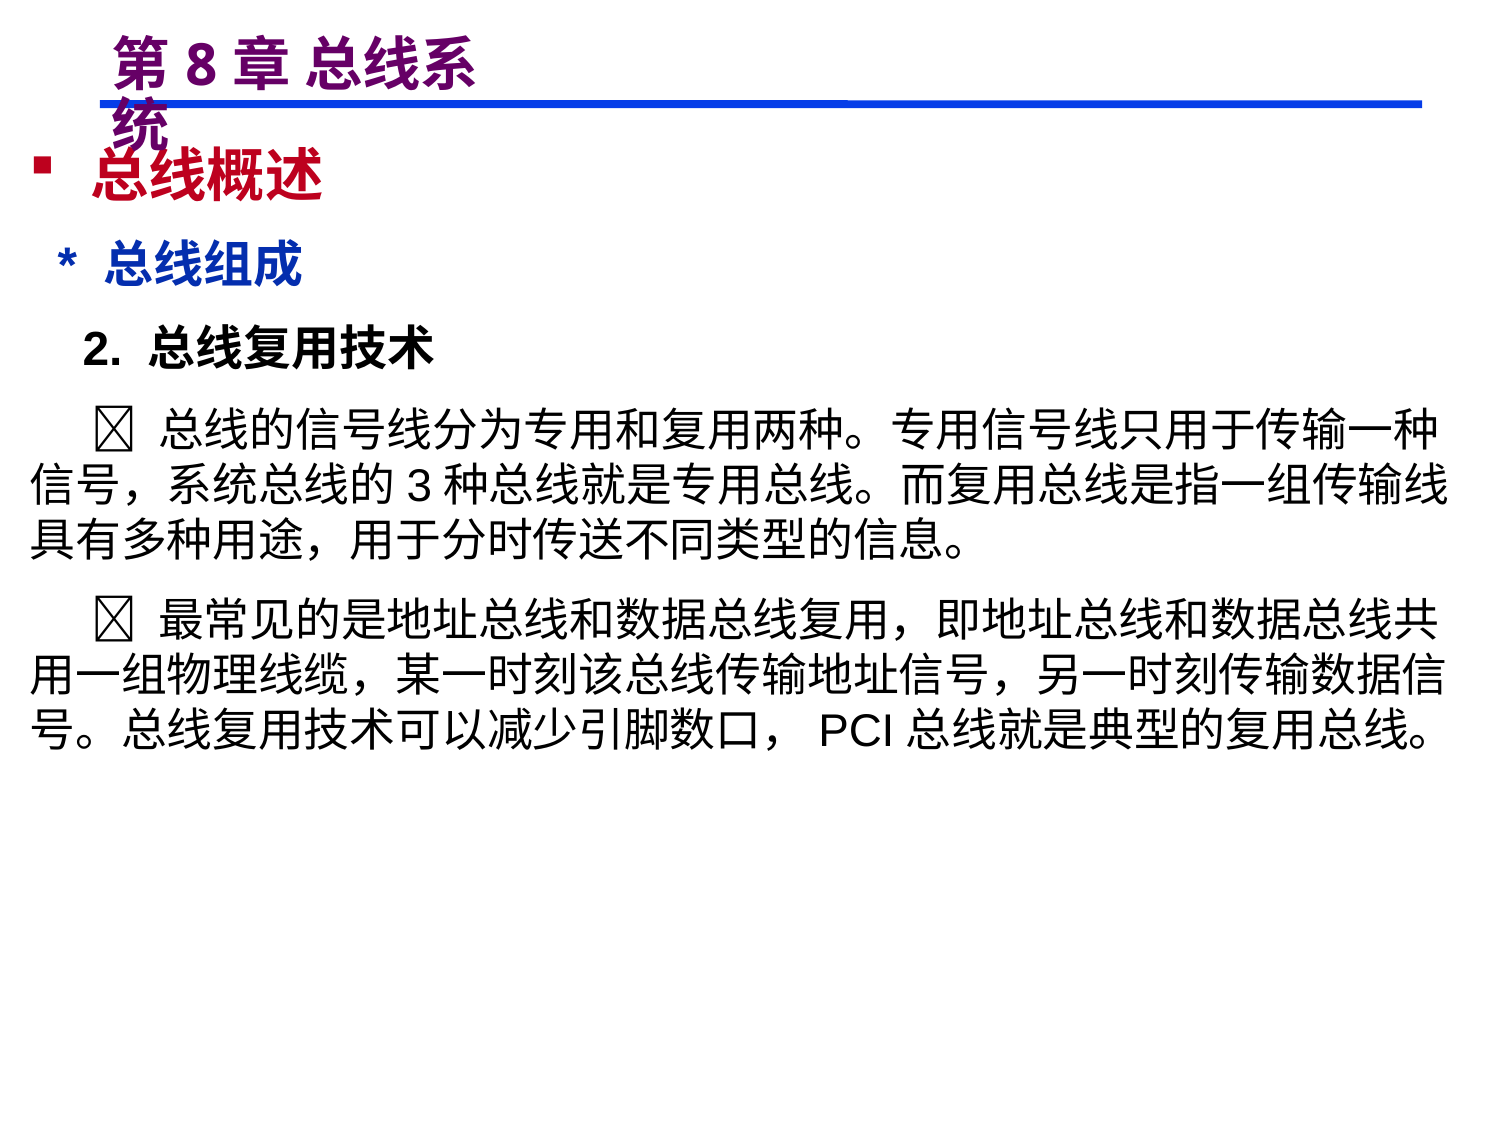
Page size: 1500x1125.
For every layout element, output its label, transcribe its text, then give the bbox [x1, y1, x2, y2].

subtitle 总线概述 * 总线组成 2. 总线复用技术  总线的信号线分为专用和复用两种。专用信号线只用于传输一种信号，系统总线的3种总线就是专用总线。而复用总线是指一组传输线具有多种用途，用于分时传送不同类型的信息。  最常见的是地址总线和数据总线复用，即地址总线和数据总线共用一组物理线缆，某一时刻该总线传输地址信号，另一时刻传输数据信号。总线复用技术可以减少引脚数口，PCI总线就是典型的复用总线。 [14, 129, 1478, 1089]
title 第8章 总线系统 [100, 32, 534, 230]
